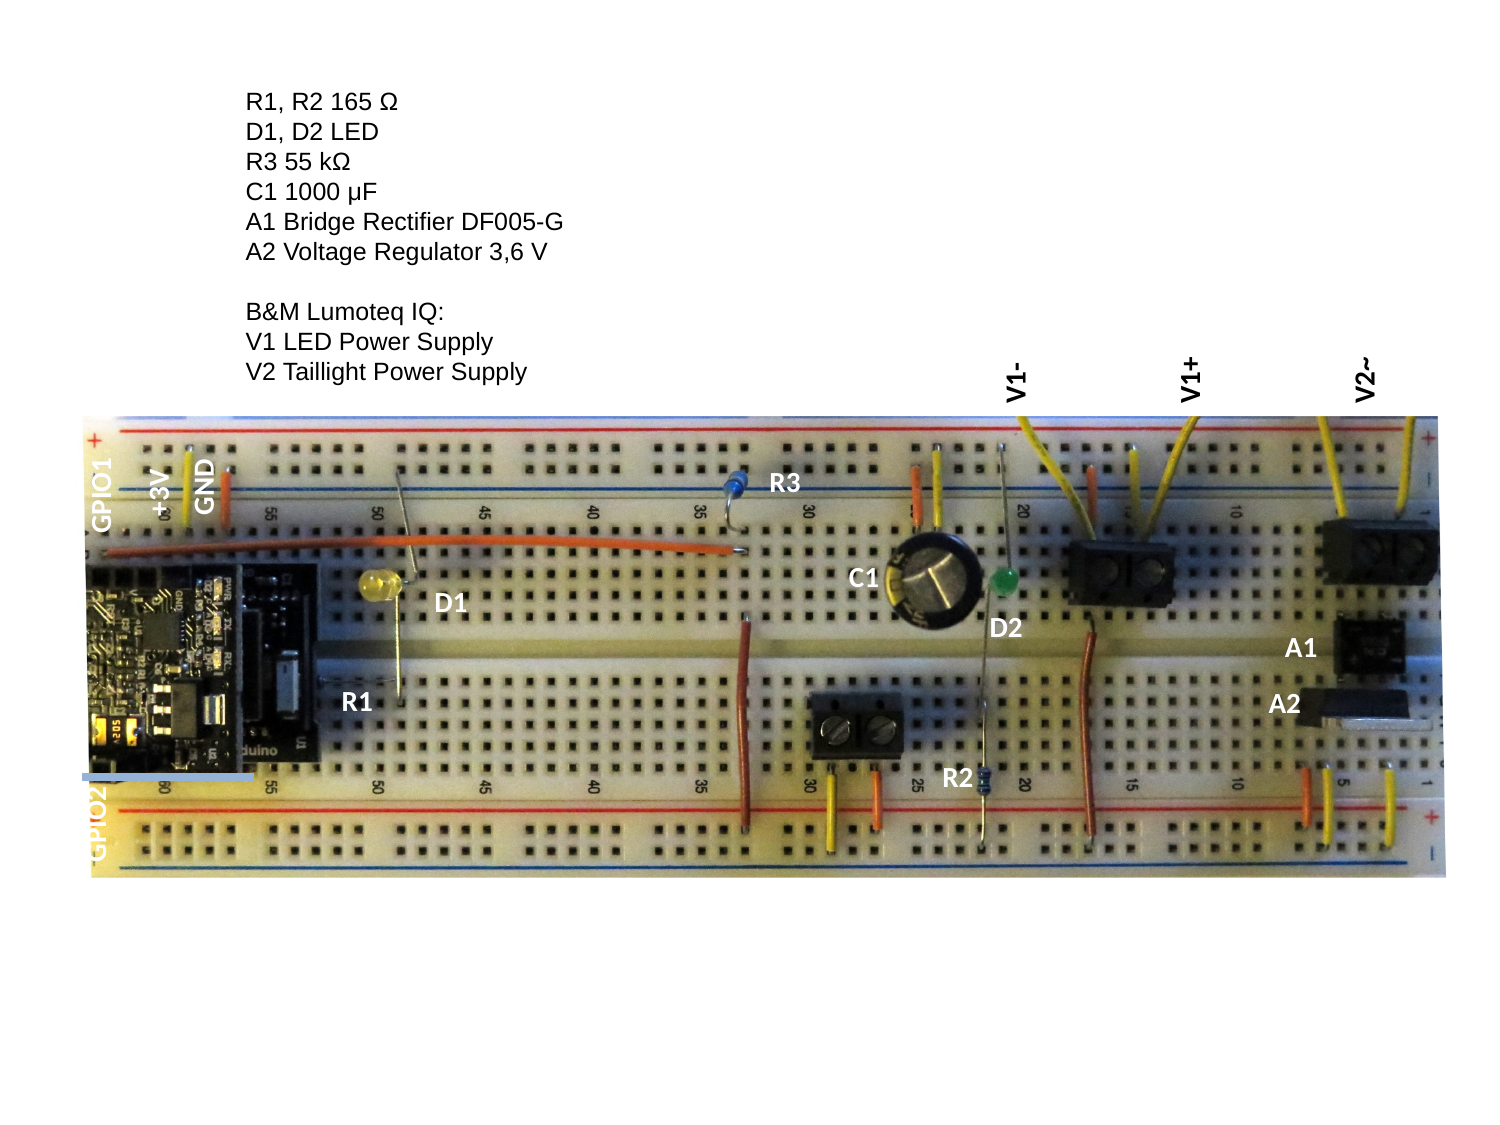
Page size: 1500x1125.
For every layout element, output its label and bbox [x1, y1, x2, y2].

text_box [52, 18, 1471, 1122]
